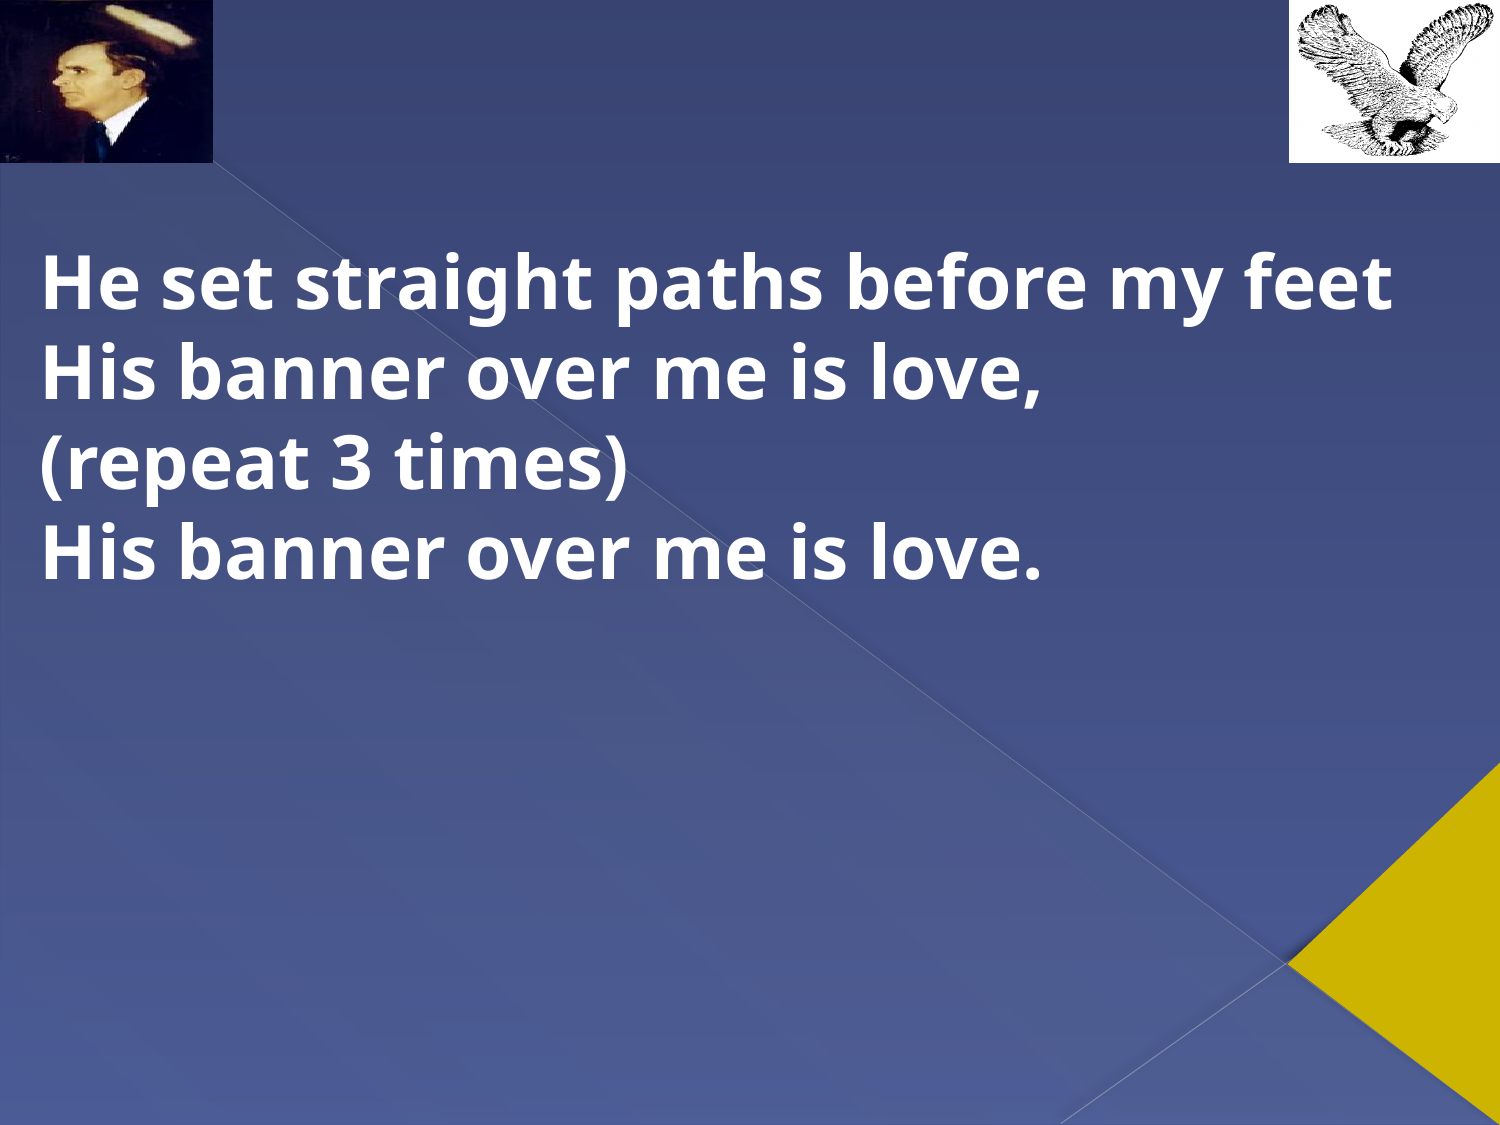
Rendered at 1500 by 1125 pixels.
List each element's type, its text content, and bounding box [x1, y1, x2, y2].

picture [0, 0, 213, 163]
text_box [1285, 760, 1500, 1125]
text_box He set straight paths before my feet His banner over me is love, (repeat 3 times) His banner over me is love. [24, 137, 1500, 603]
picture [1288, 0, 1500, 163]
